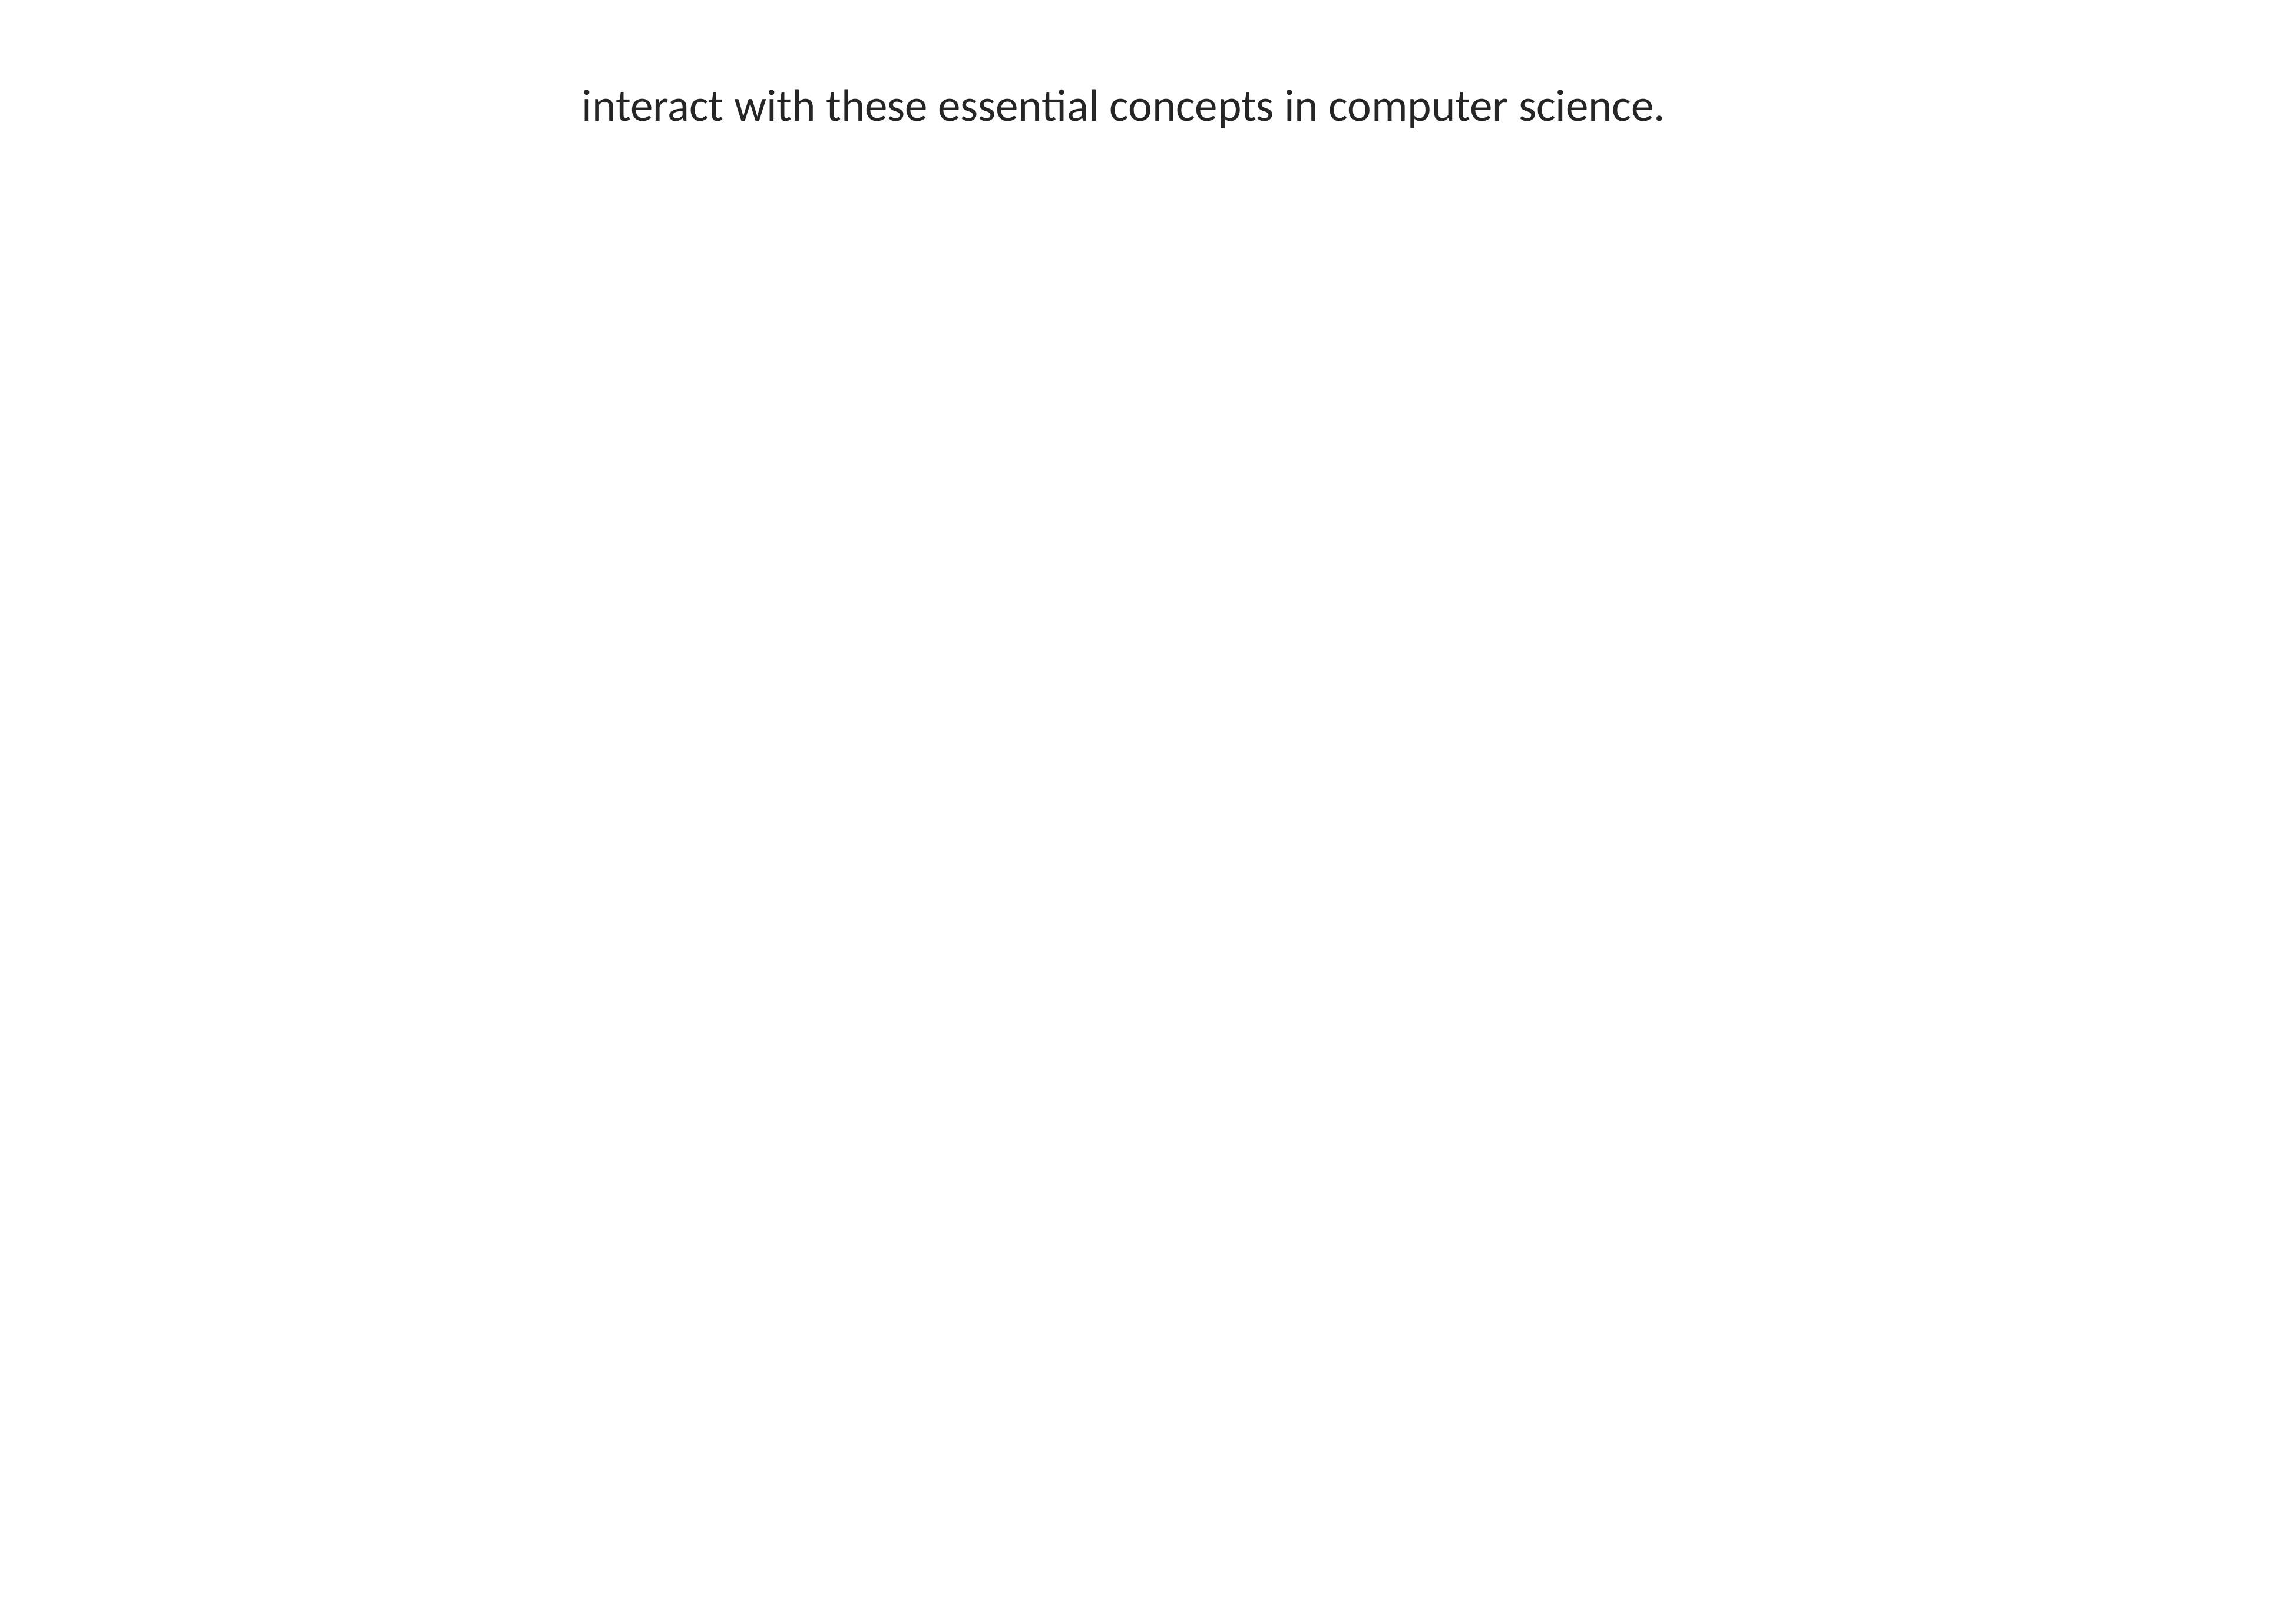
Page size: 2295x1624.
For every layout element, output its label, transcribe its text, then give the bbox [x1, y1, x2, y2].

text_box interact with these essential concepts in computer science. [573, 55, 1722, 1624]
